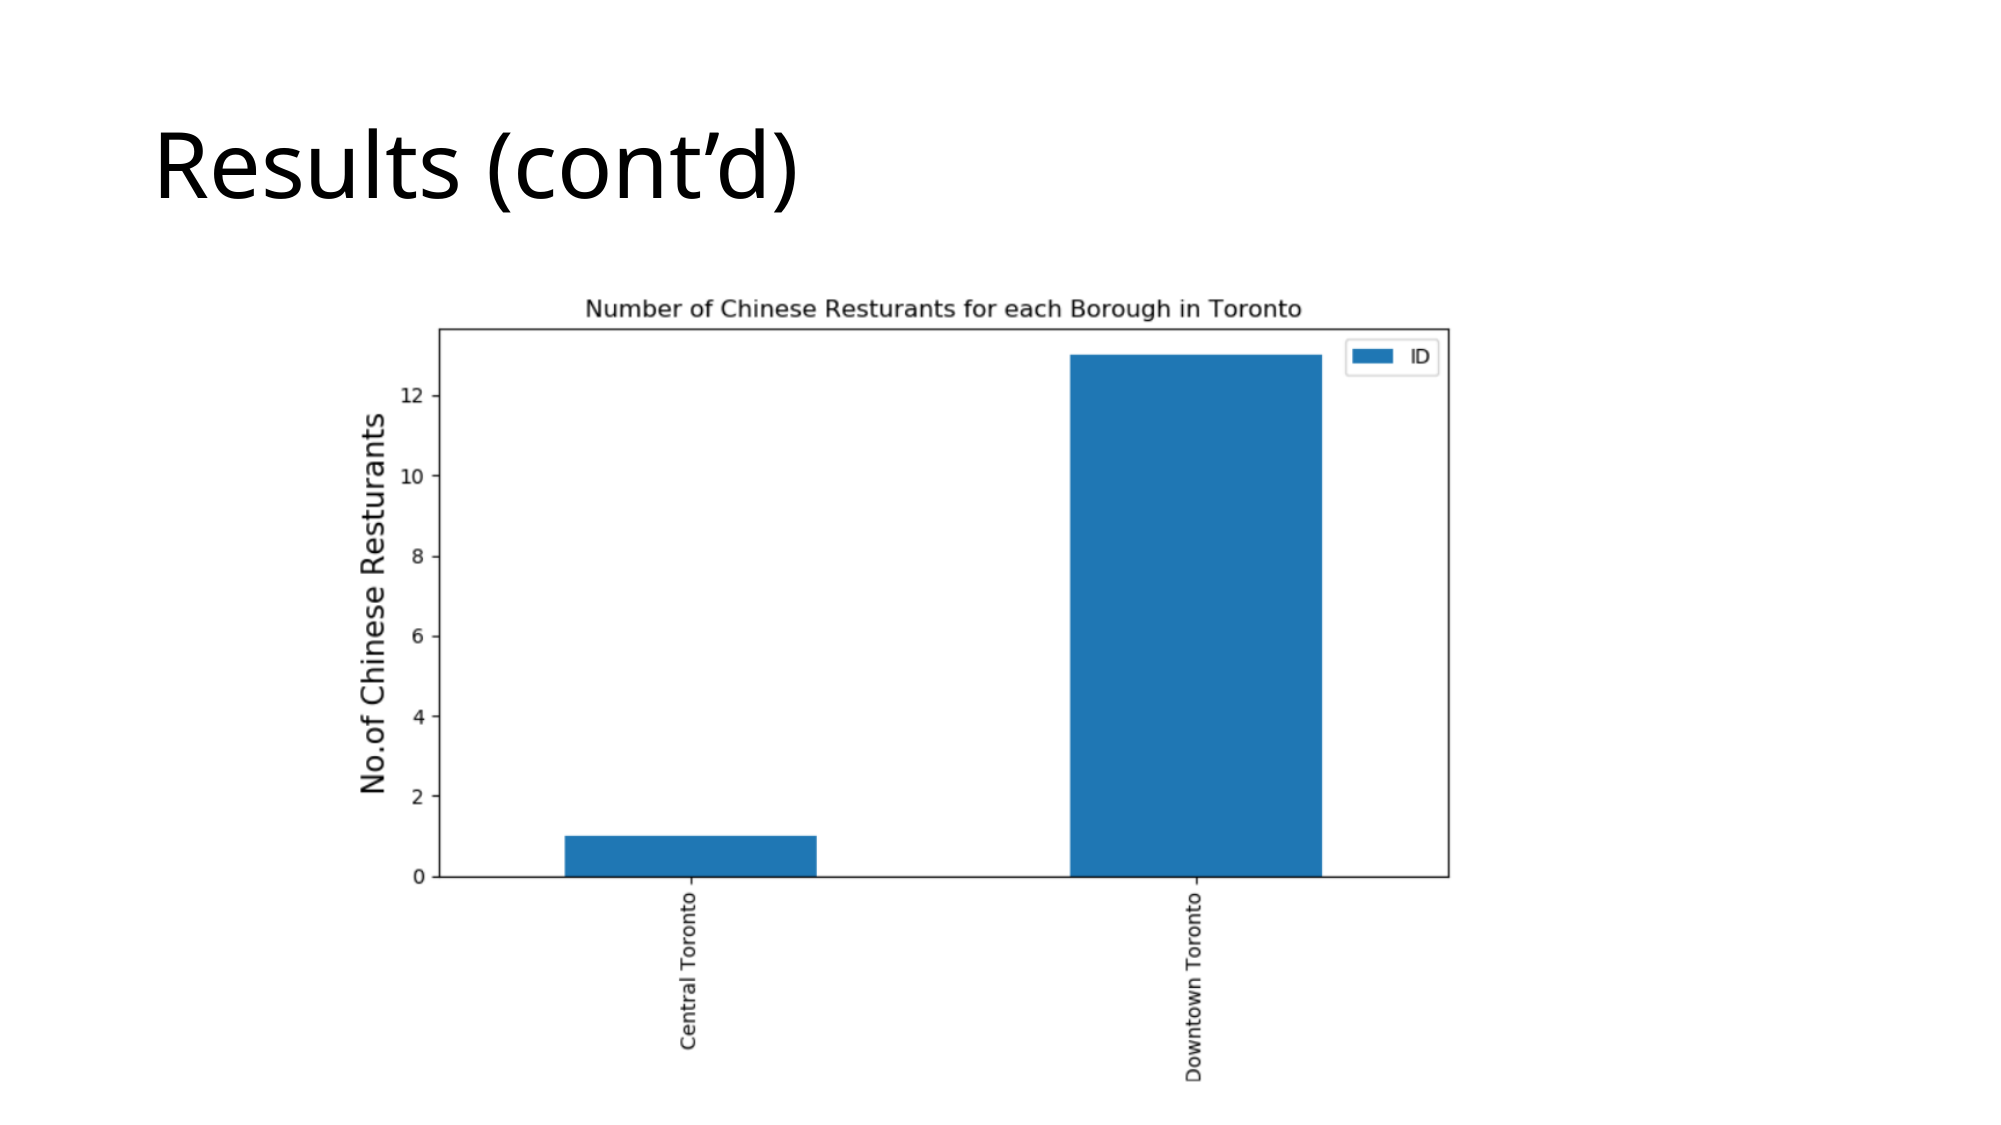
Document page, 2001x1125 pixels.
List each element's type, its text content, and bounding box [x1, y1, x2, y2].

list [277, 291, 1606, 1082]
title Results (cont’d) [137, 59, 1863, 278]
